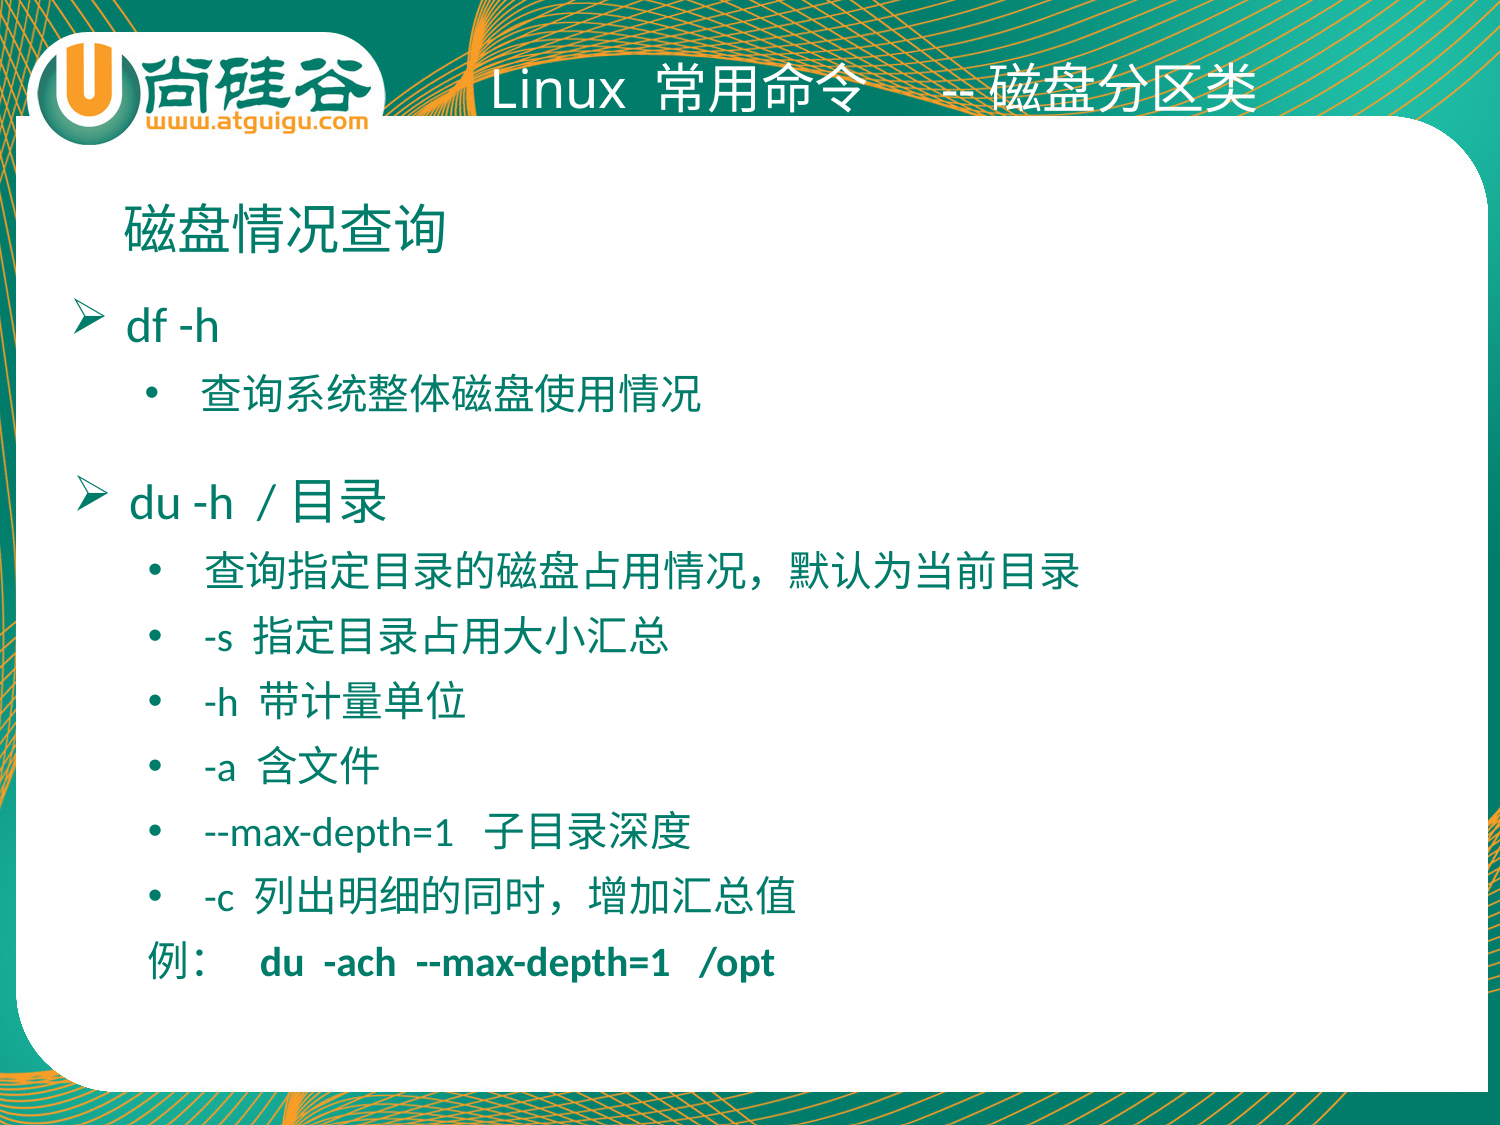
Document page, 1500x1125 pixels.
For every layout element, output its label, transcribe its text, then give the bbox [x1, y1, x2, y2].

text_box df -h 查询系统整体磁盘使用情况 [54, 267, 1296, 425]
text_box Linux 常用命令 [4, 46, 1355, 127]
picture [0, 0, 1500, 1125]
text_box du -h /目录 查询指定目录的磁盘占用情况，默认为当前目录 -s 指定目录占用大小汇总 -h 带计量单位 -a 含文件 --max-depth=1 子目录深度 -c 列出明细的同时，增加汇总值 例： du -ach --max-depth=1 /opt [58, 444, 1299, 993]
text_box 磁盘情况查询 [0, 188, 730, 269]
title --磁盘分区类 [1355, 46, 1500, 127]
